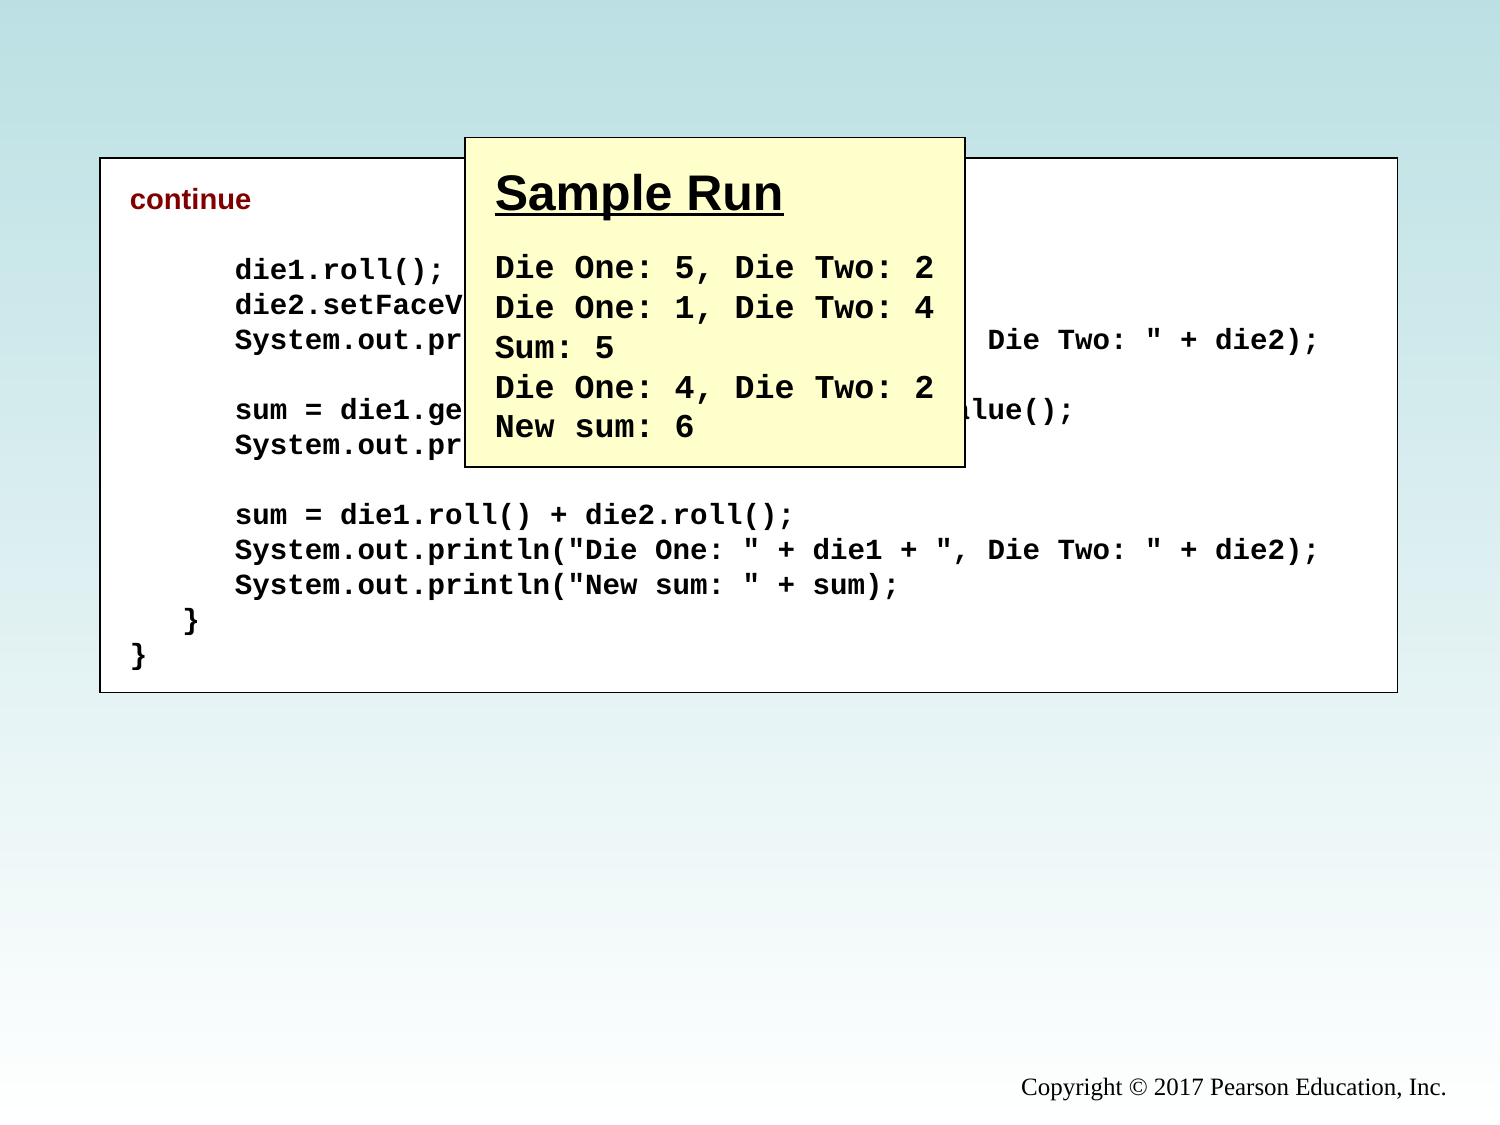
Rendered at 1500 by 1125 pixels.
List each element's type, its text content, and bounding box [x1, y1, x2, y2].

text_box Sample Run Die One: 5, Die Two: 2 Die One: 1, Die Two: 4 Sum: 5 Die One: 4, Die Two: 2 New sum: 6 [464, 137, 966, 468]
text_box continue die1.roll(); die2.setFaceValue(4); System.out.println("Die One: " + die1 + ", Die Two: " + die2); sum = die1.getFaceValue() + die2.getFaceValue(); System.out.println("Sum: " + sum); sum = die1.roll() + die2.roll(); System.out.println("Die One: " + die1 + ", Die Two: " + die2); System.out.println("New sum: " + sum); } } [99, 158, 1398, 693]
footer Copyright © 2017 Pearson Education, Inc. [549, 1062, 1463, 1114]
